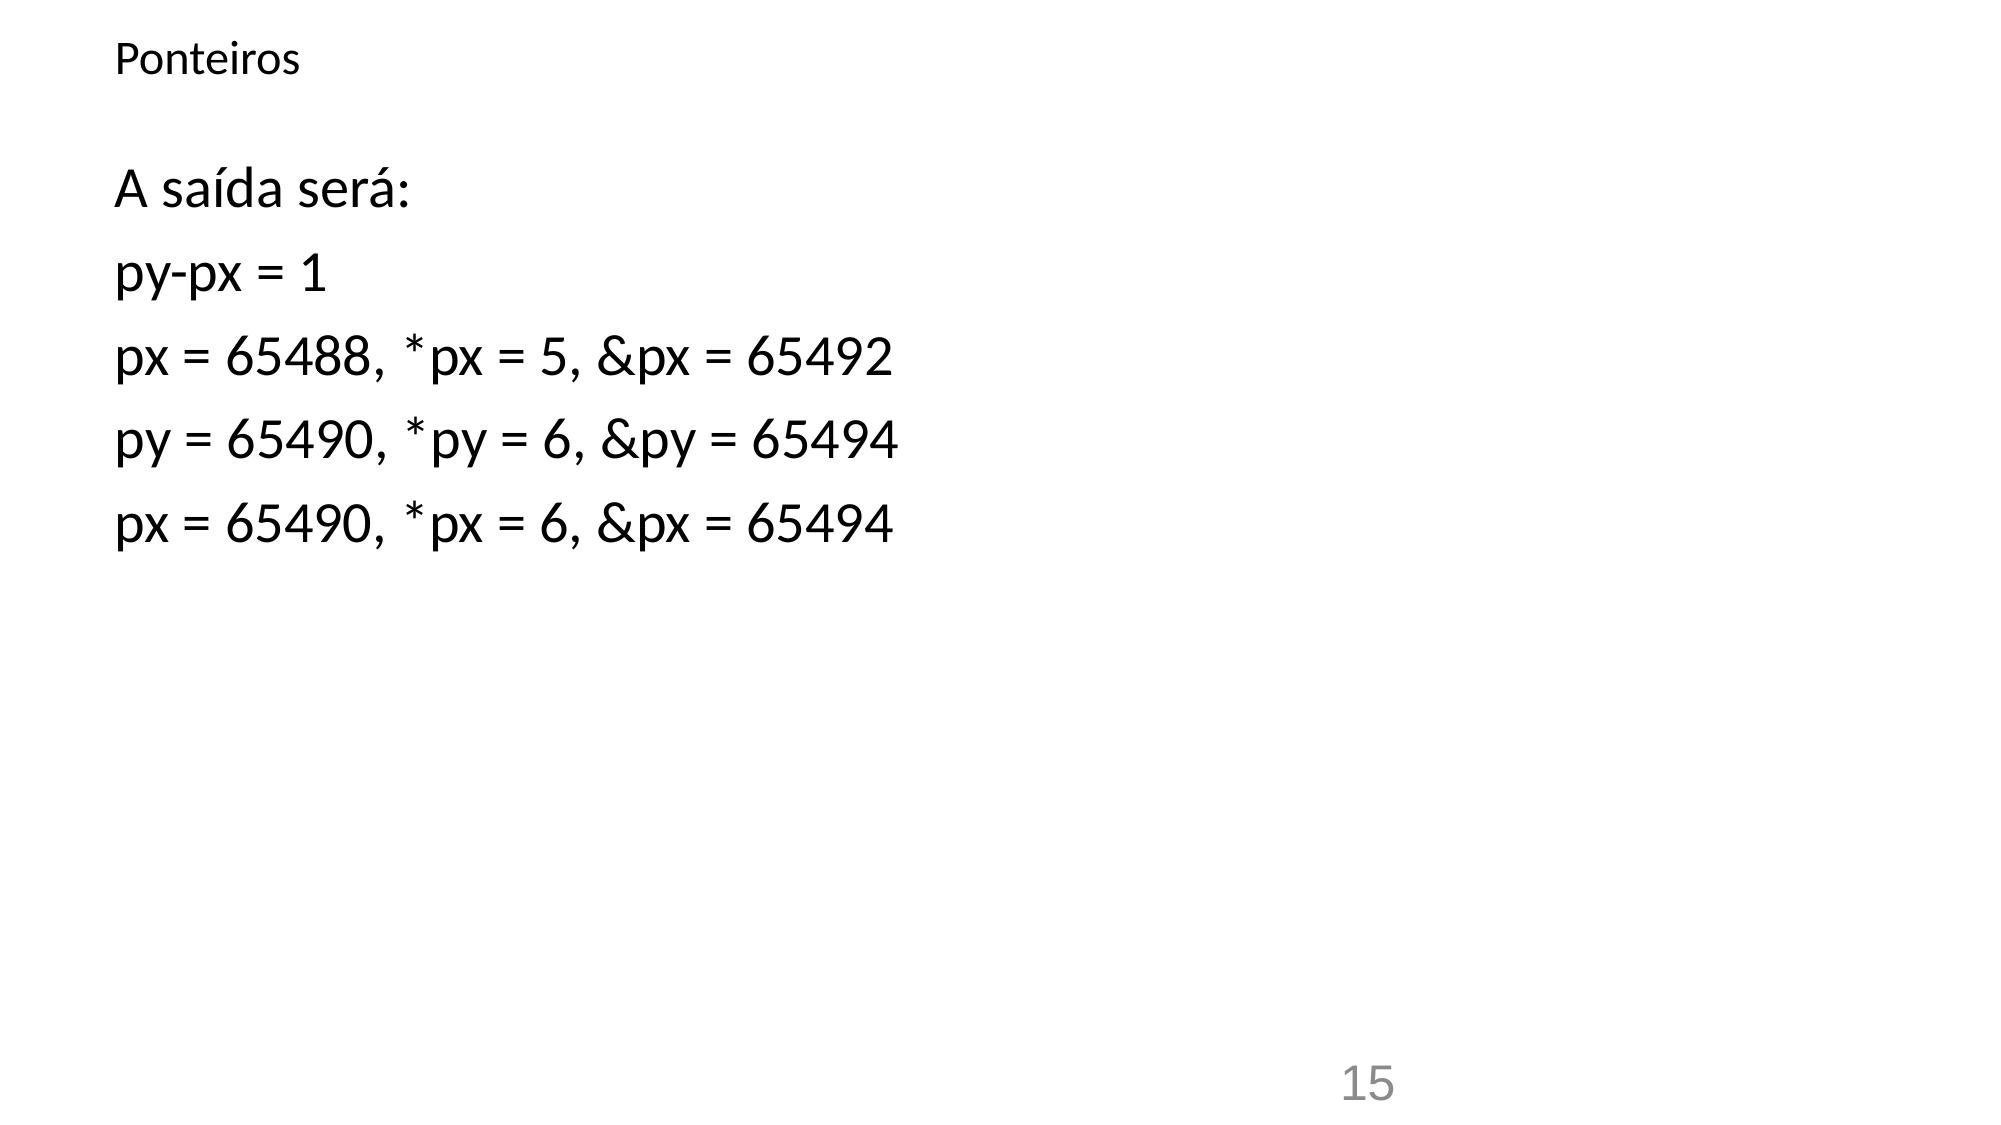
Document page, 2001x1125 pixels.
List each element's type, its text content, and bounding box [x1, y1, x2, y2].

list A saída será: py-px = 1 px = 65488, *px = 5, &px = 65492 py = 65490, *py = 6, &py = 65494 px = 65490, *px = 6, &px = 65494 [99, 149, 1900, 1005]
title Ponteiros [99, 24, 1684, 93]
slide_number 15 [1325, 1042, 1675, 1103]
